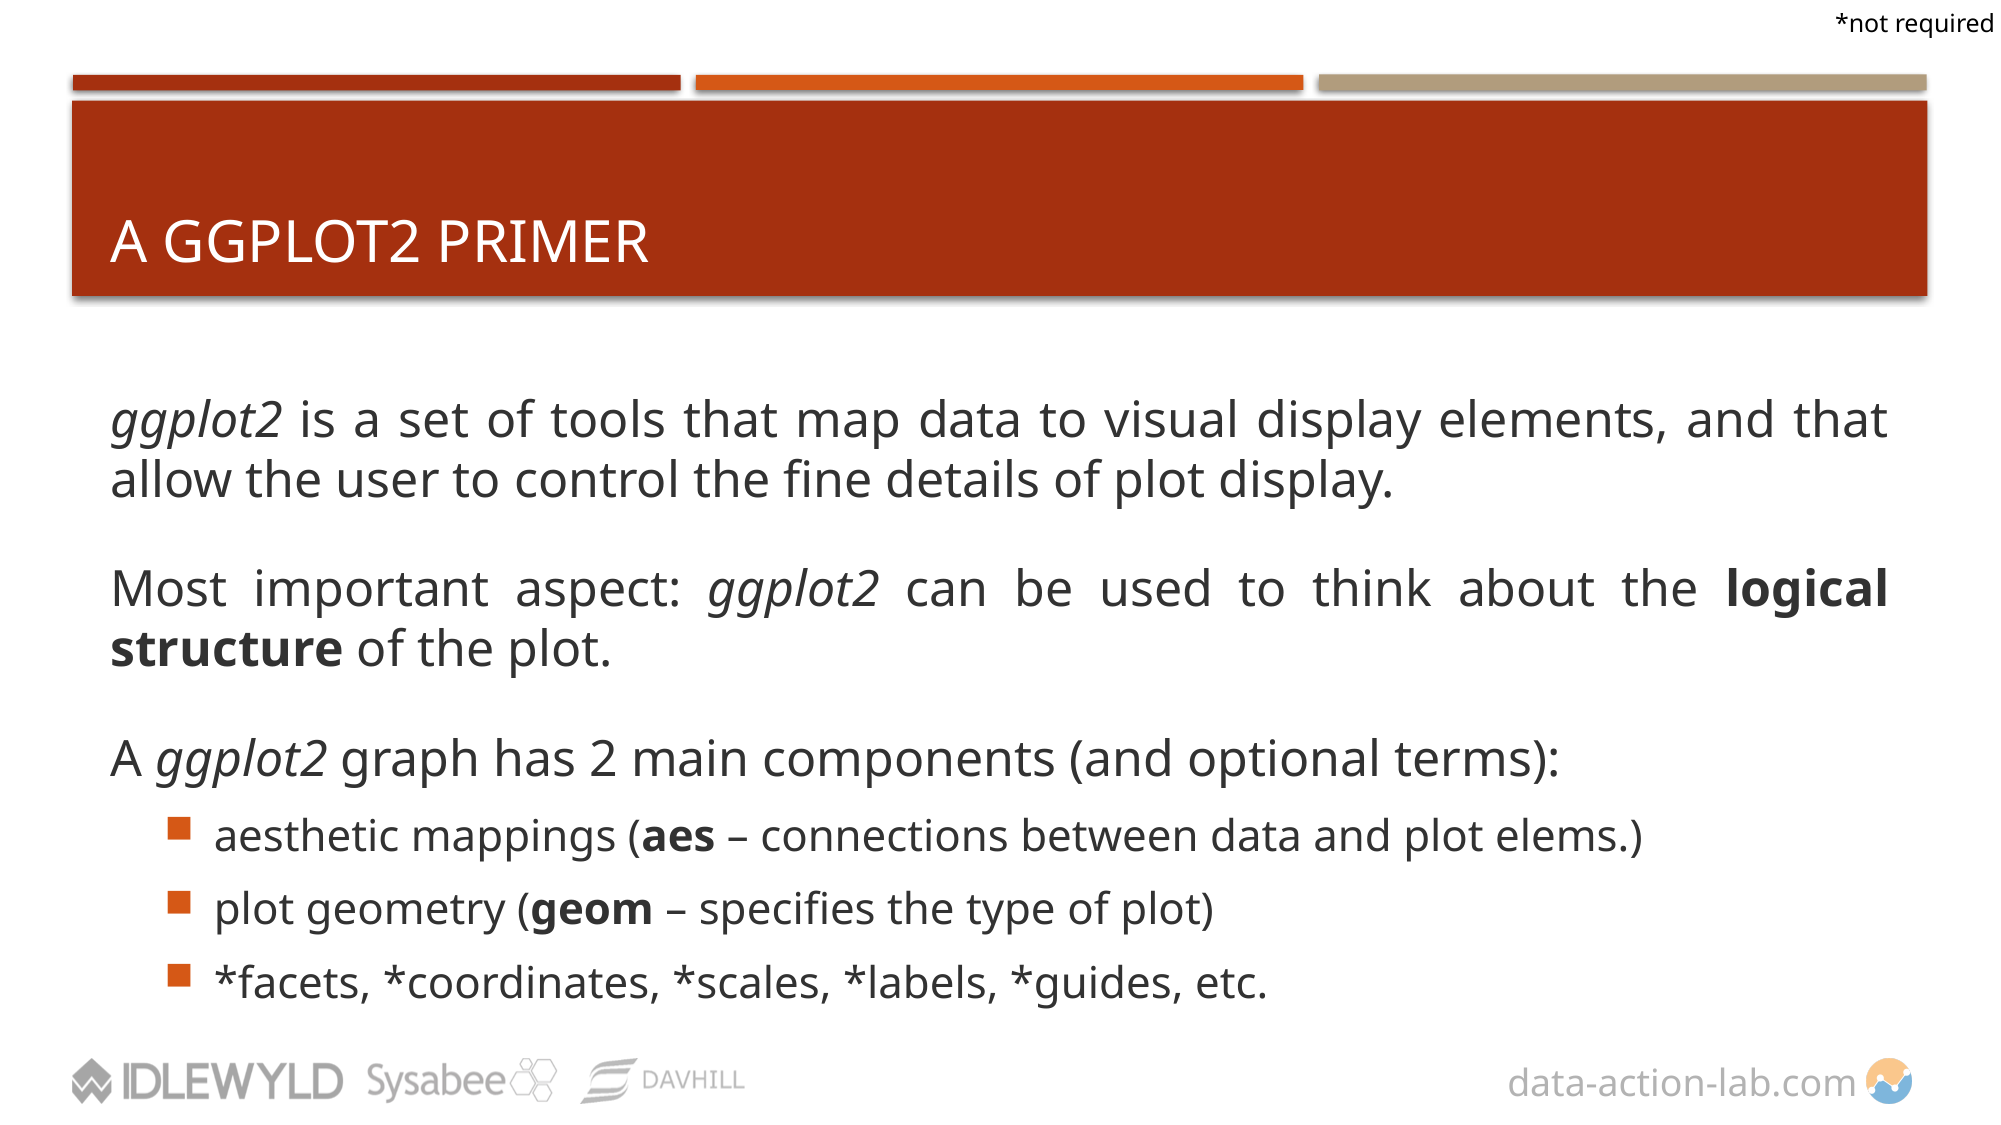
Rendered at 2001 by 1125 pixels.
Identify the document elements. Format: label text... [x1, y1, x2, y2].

text_box *not required [1820, 0, 2000, 45]
title A ggplot2 Primer [95, 115, 1905, 282]
picture [72, 1058, 745, 1104]
list ggplot2 is a set of tools that map data to visual display elements, and that allow the user to control the fine details of plot display. Most important aspect: ggplot2 can be used to think about the logical structure of the plot. A ggplot2 graph has 2 main components (and optional terms): aesthetic mappings (aes – connections between data and plot elems.) plot geometry (geom – specifies the type of plot) *facets, *coordinates, *scales, *labels, *guides, etc. [95, 357, 1905, 1037]
